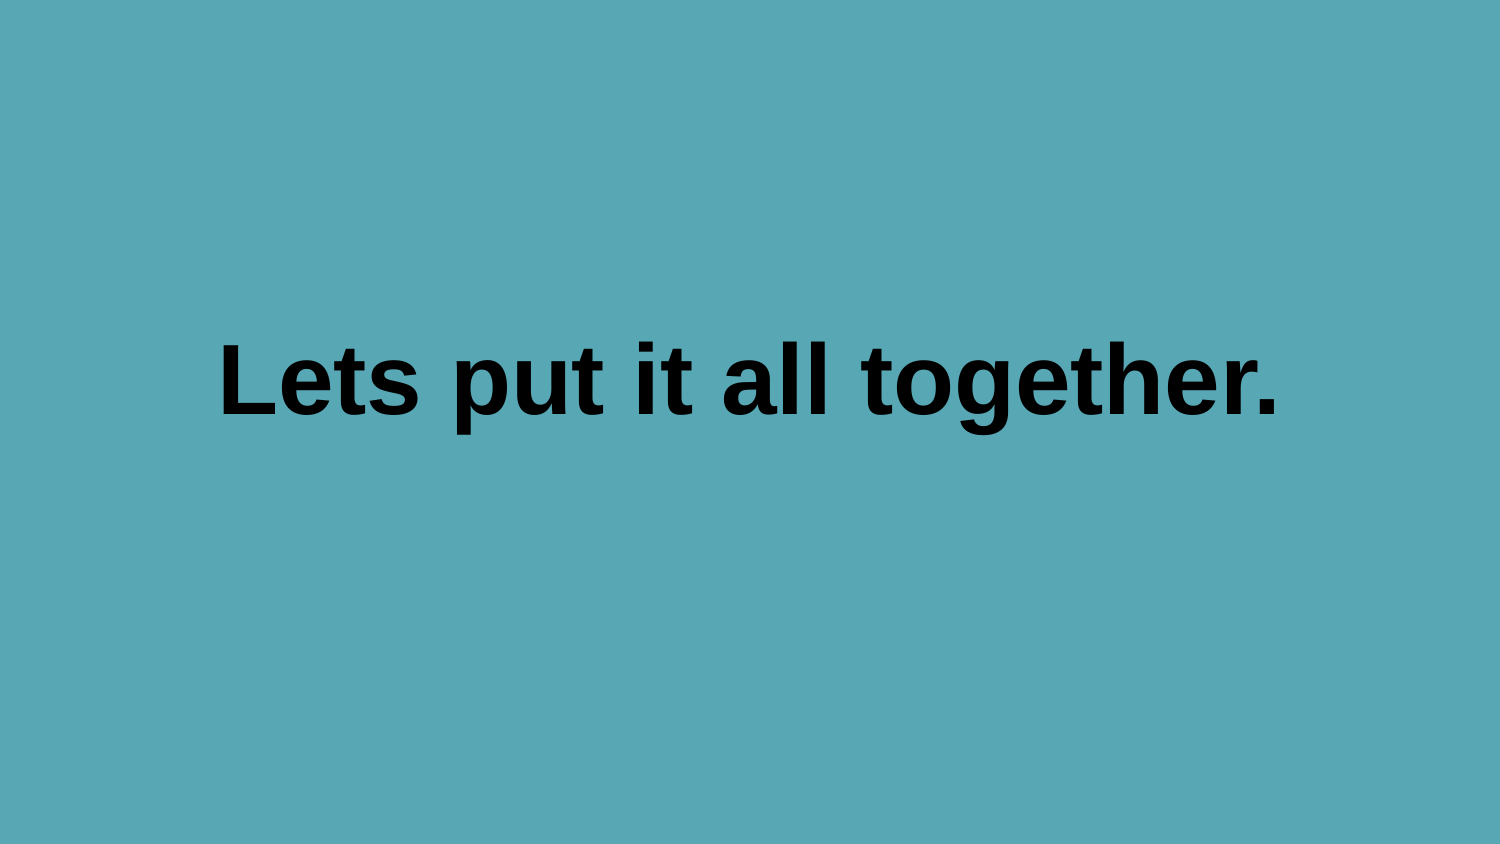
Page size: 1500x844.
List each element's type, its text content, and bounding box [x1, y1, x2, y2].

title Lets put it all together. [112, 279, 1388, 450]
